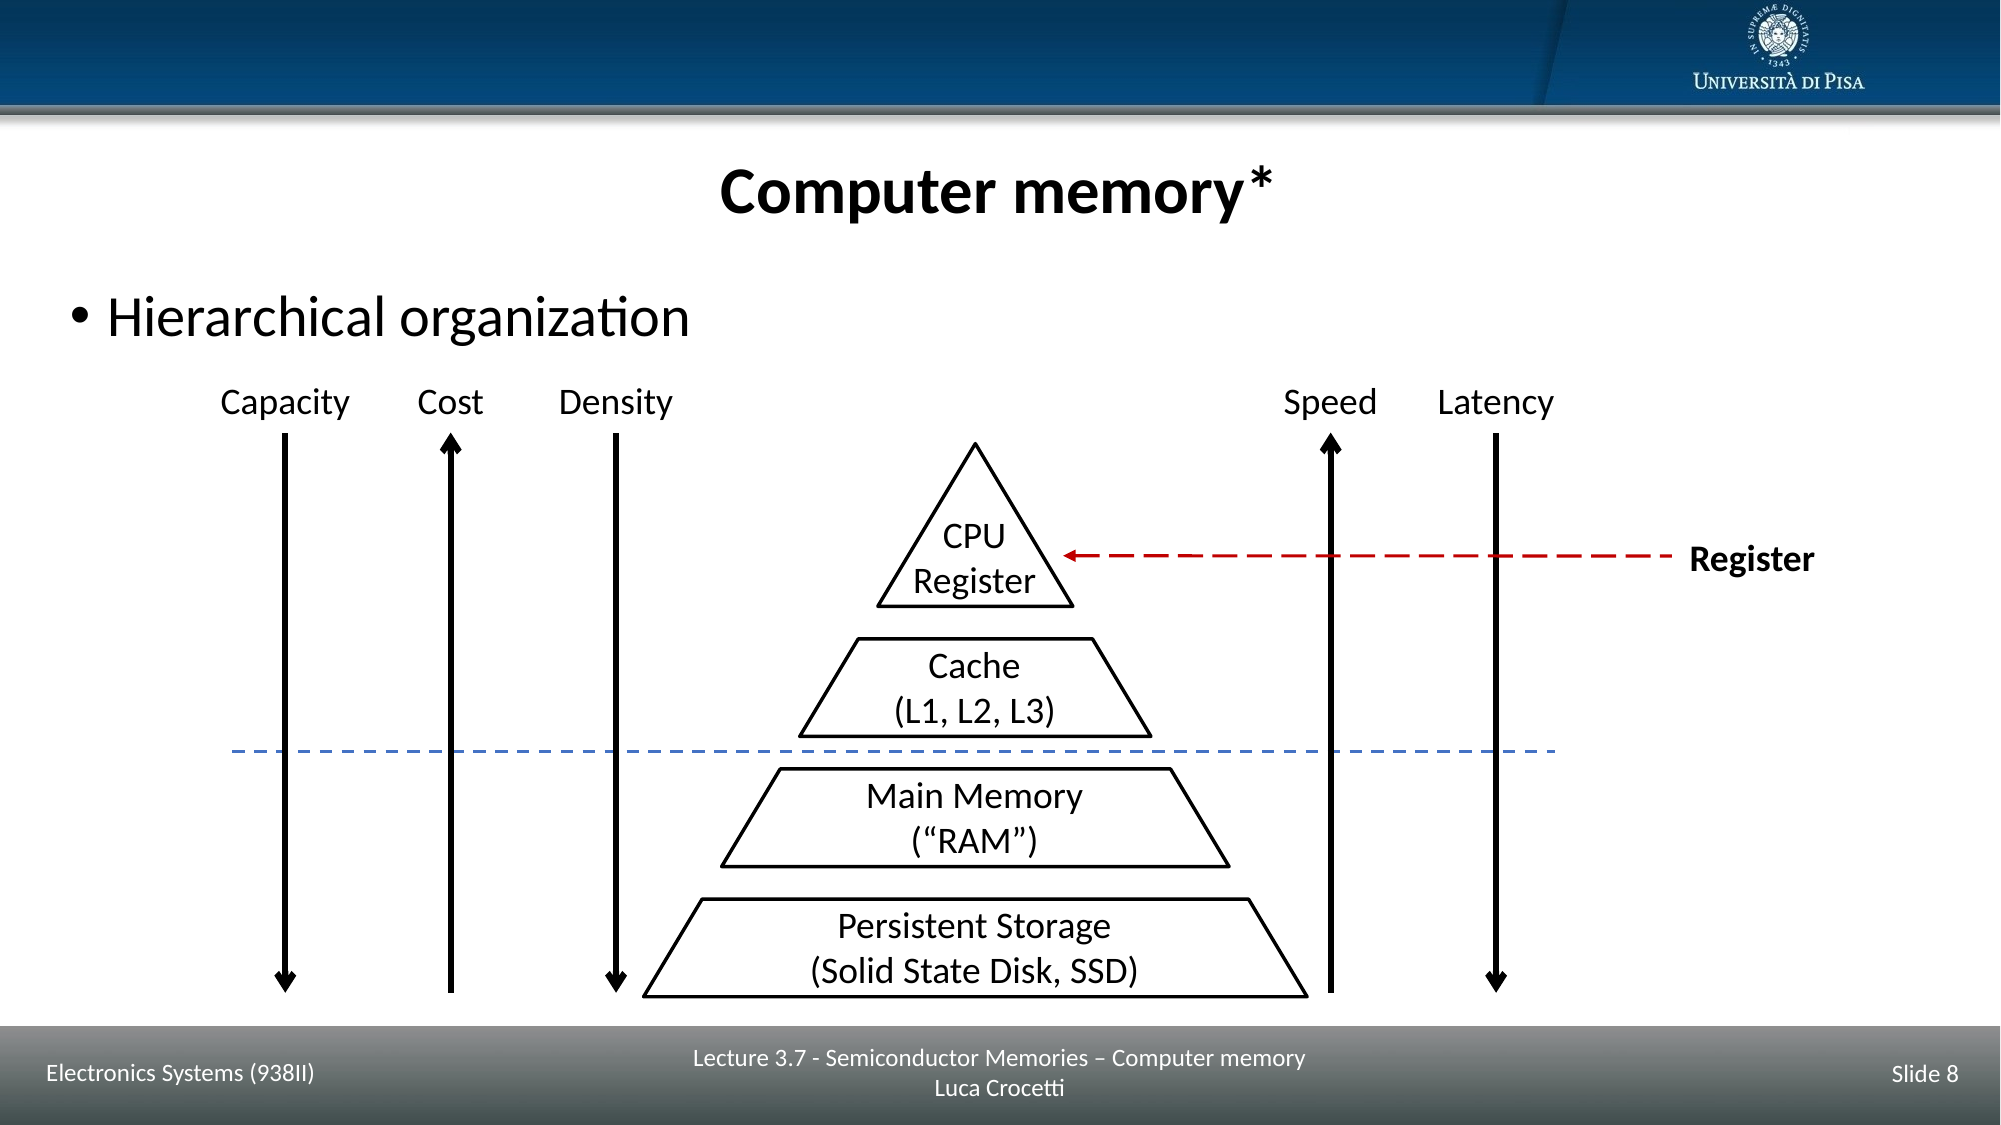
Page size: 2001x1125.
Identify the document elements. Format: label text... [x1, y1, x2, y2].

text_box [638, 438, 1311, 751]
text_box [638, 752, 1311, 1000]
text_box Capacity [196, 369, 362, 430]
list Hierarchical organization [55, 278, 1945, 993]
text_box Density [527, 369, 705, 430]
title Computer memory* [55, 138, 1945, 244]
picture [0, 0, 2001, 1125]
text_box Cost [362, 369, 527, 430]
text_box Speed [1242, 369, 1407, 430]
text_box Register [1671, 526, 1833, 586]
text_box Latency [1407, 369, 1585, 430]
